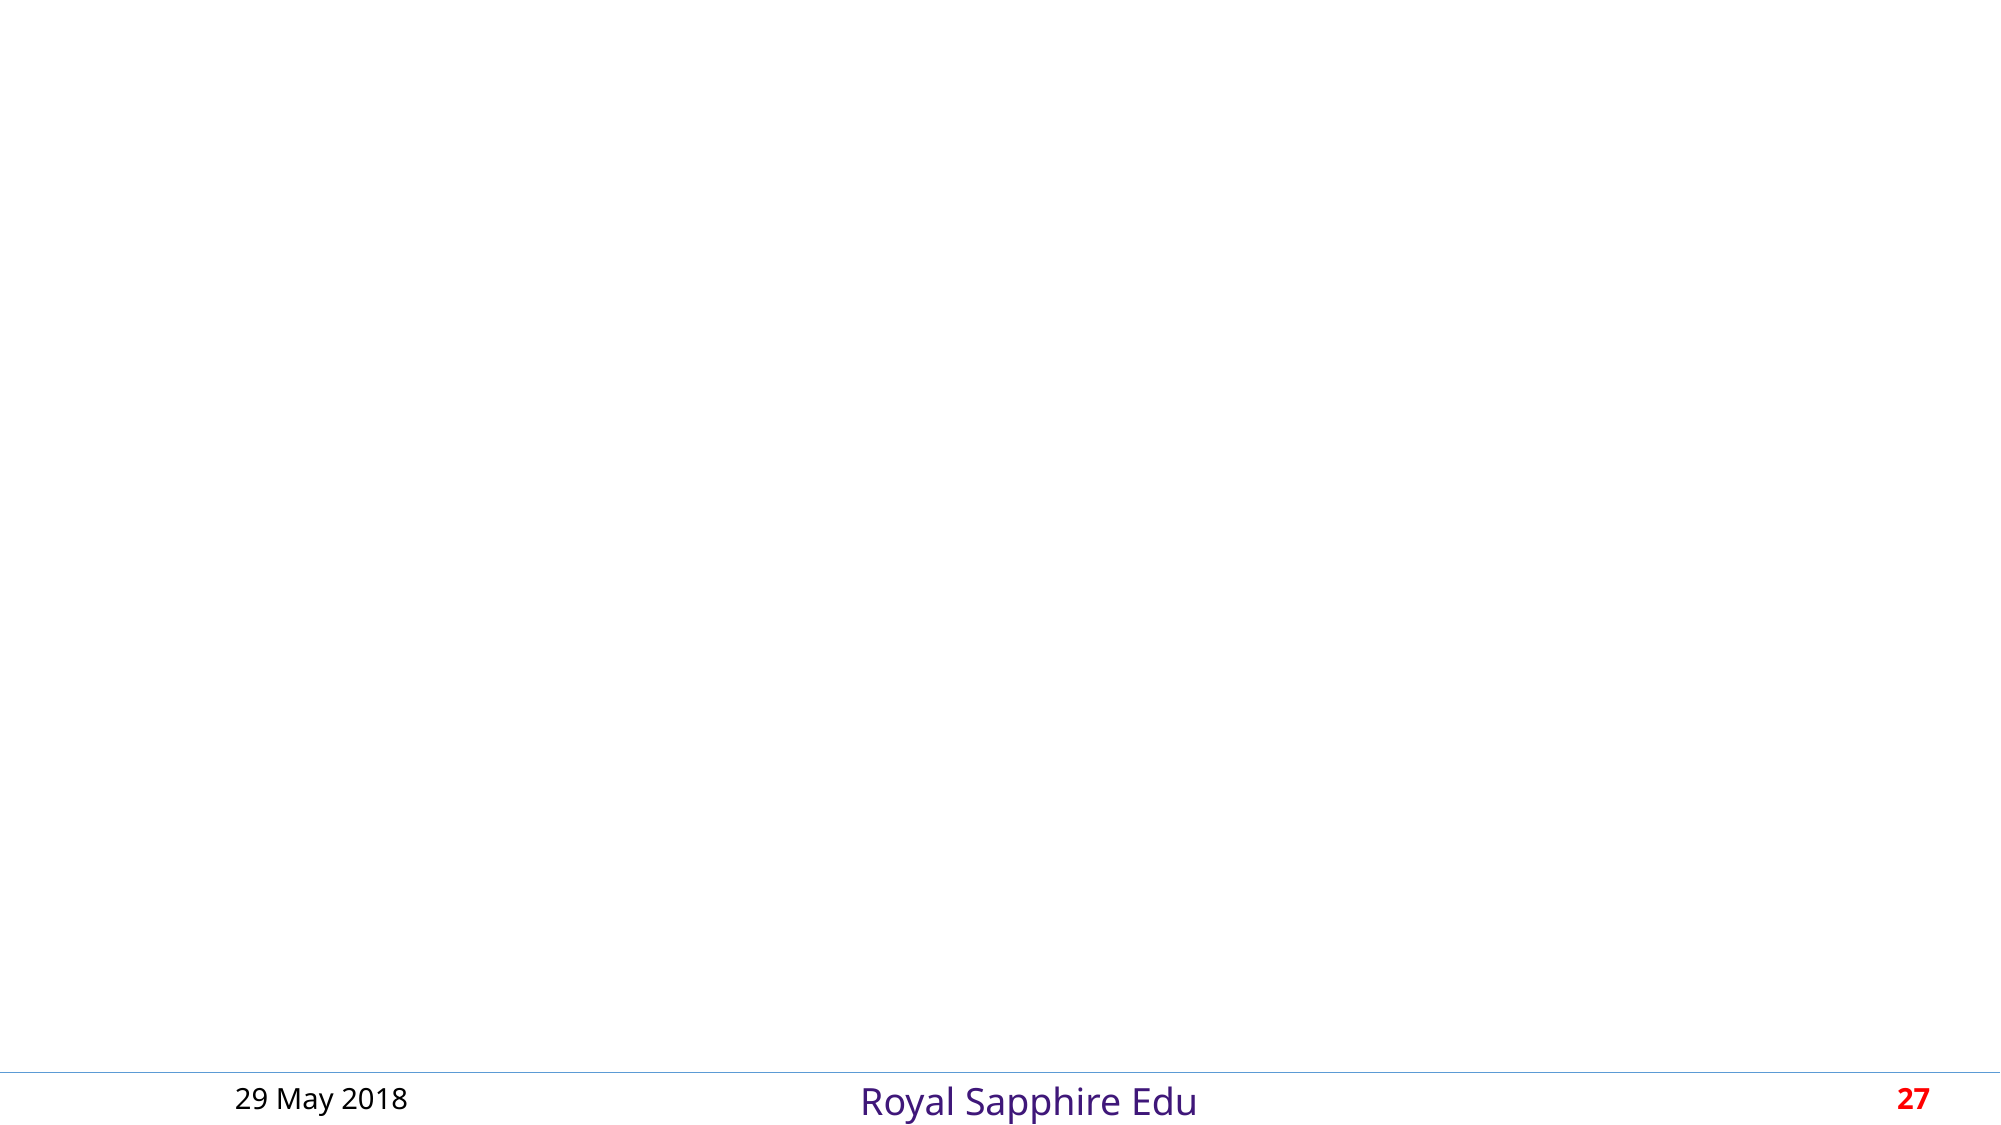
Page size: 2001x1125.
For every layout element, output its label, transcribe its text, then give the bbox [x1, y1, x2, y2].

slide_number 27 [1495, 1072, 1946, 1115]
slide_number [220, 1072, 671, 1115]
